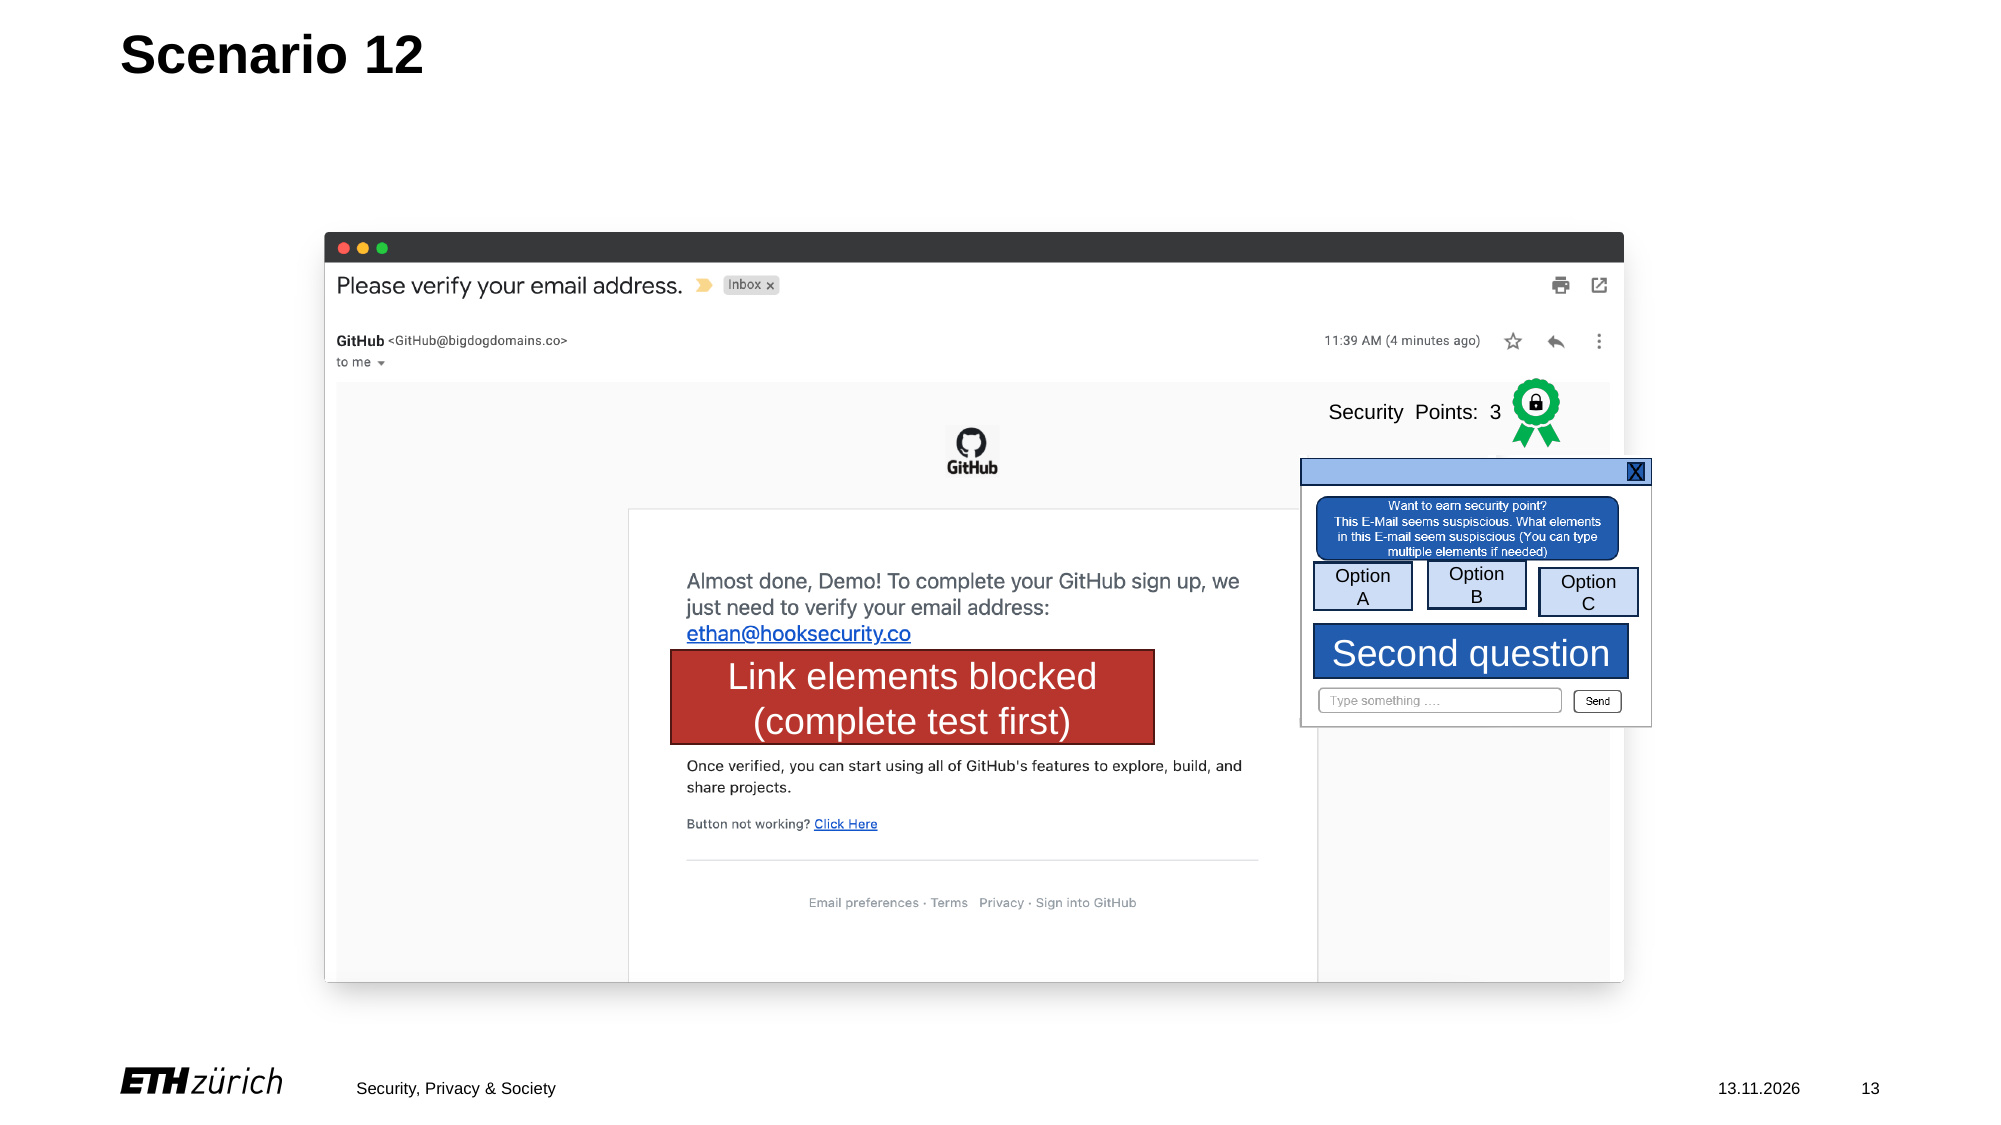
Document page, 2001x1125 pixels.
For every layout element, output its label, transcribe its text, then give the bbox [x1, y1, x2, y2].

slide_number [1718, 1069, 1819, 1106]
title Scenario 12 [120, 27, 1880, 175]
picture [120, 1067, 282, 1094]
slide_number 13 [1827, 1069, 1880, 1106]
picture [109, 190, 1839, 1025]
footer Security, Privacy & Society [356, 1069, 1243, 1106]
